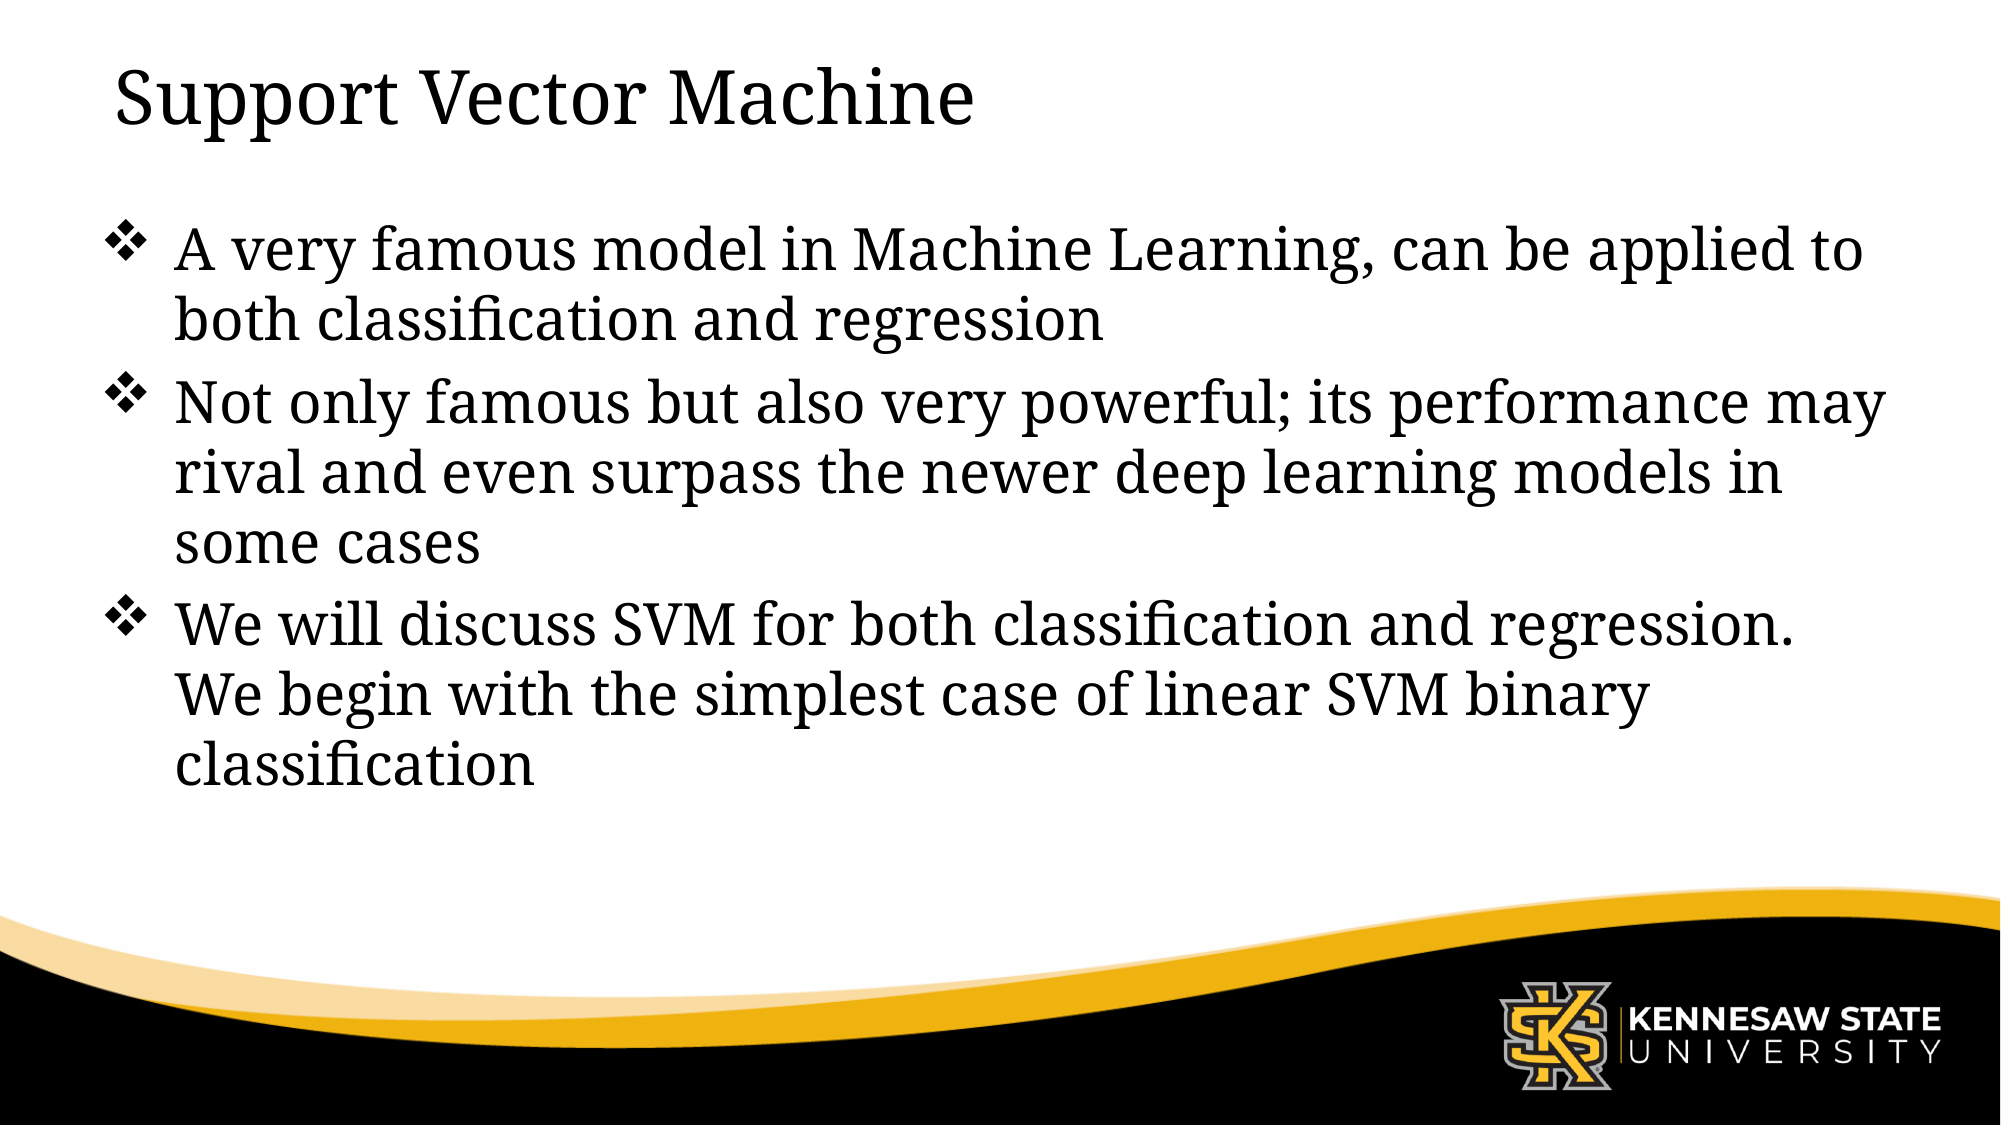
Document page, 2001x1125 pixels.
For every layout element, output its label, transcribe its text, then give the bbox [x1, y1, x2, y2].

picture [0, 0, 2001, 1125]
title Support Vector Machine [99, 32, 1899, 184]
list A very famous model in Machine Learning, can be applied to both classification and regression Not only famous but also very powerful; its performance may rival and even surpass the newer deep learning models in some cases We will discuss SVM for both classification and regression. We begin with the simplest case of linear SVM binary classification [99, 212, 1899, 954]
